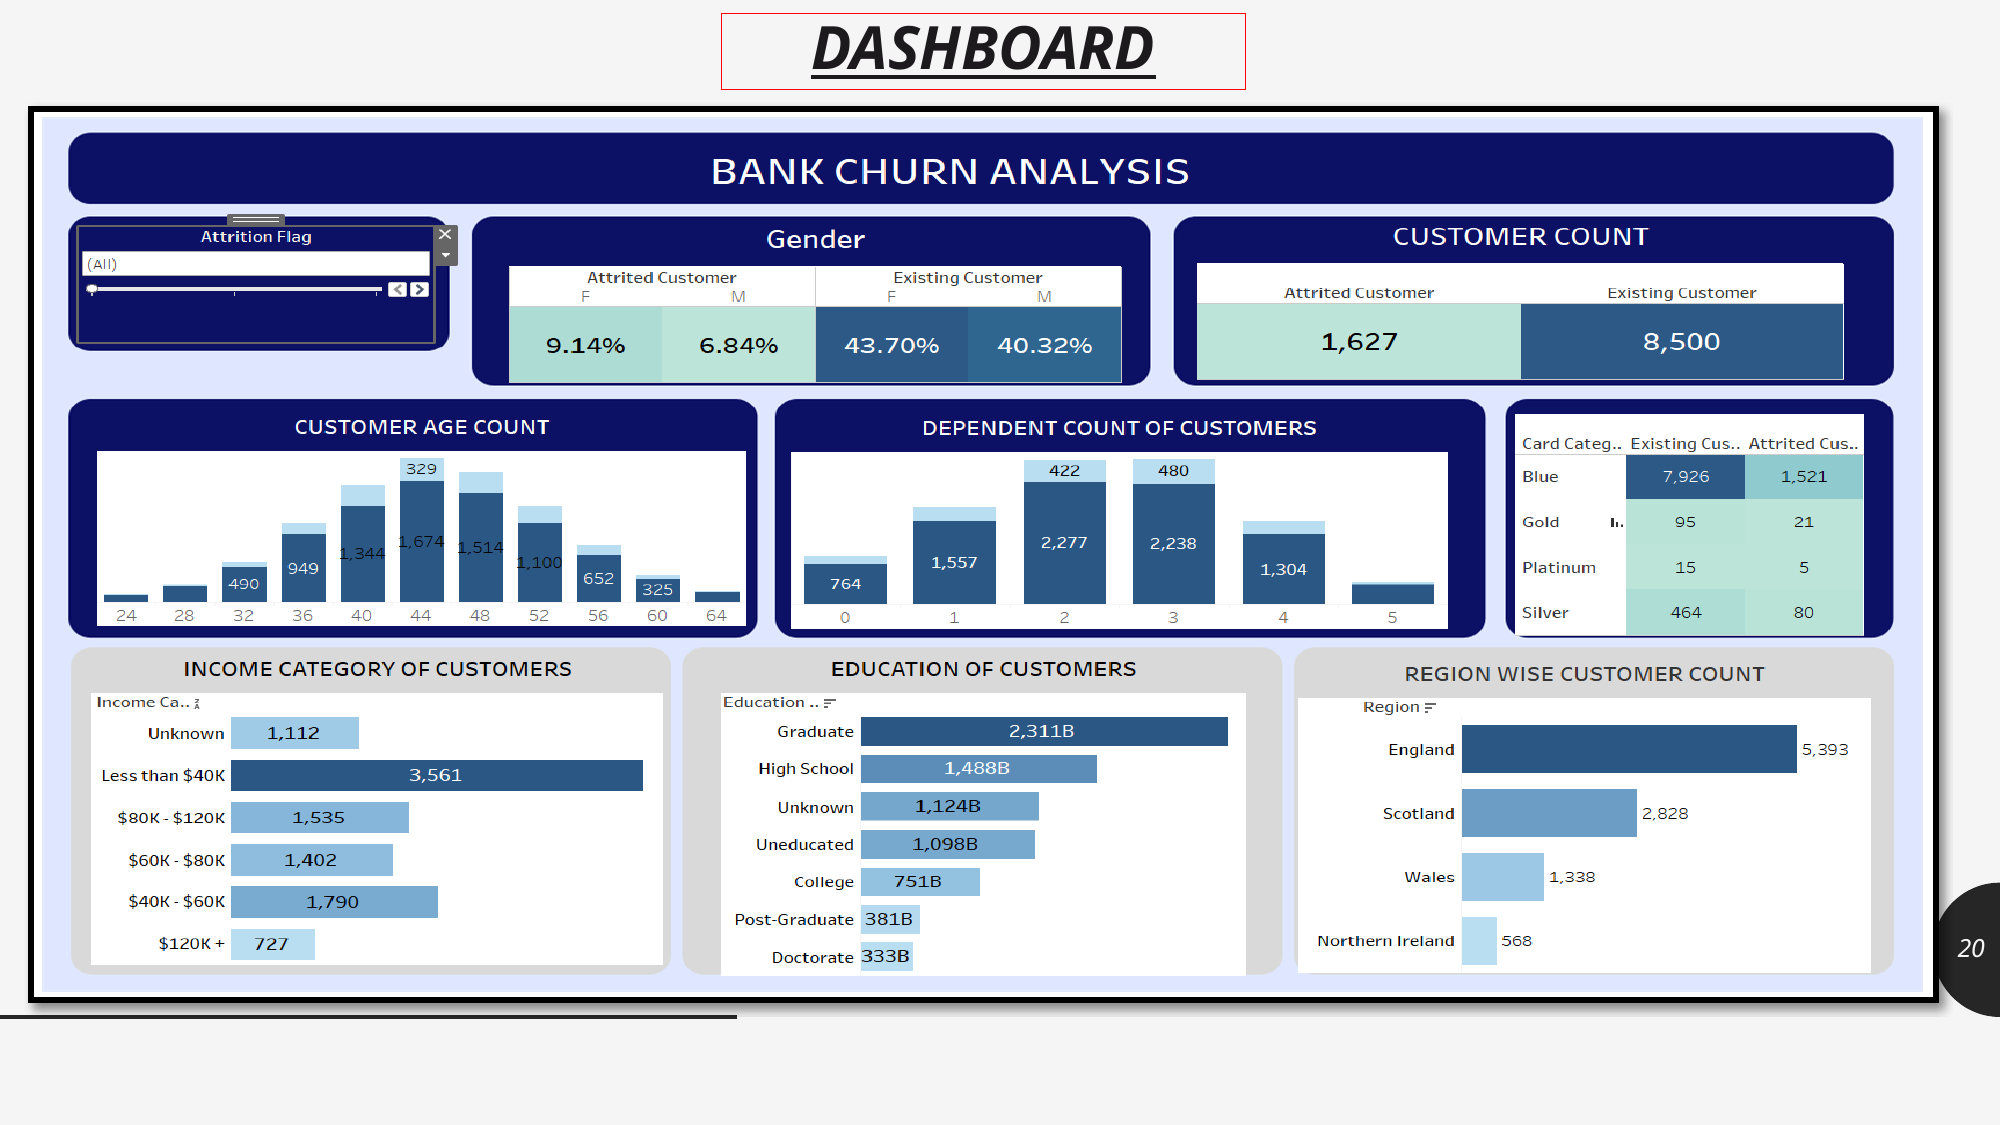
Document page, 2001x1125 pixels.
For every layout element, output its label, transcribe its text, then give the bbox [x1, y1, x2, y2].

picture [33, 111, 1933, 998]
text_box DASHBOARD [721, 13, 1246, 90]
slide_number 20 [1953, 919, 2000, 980]
